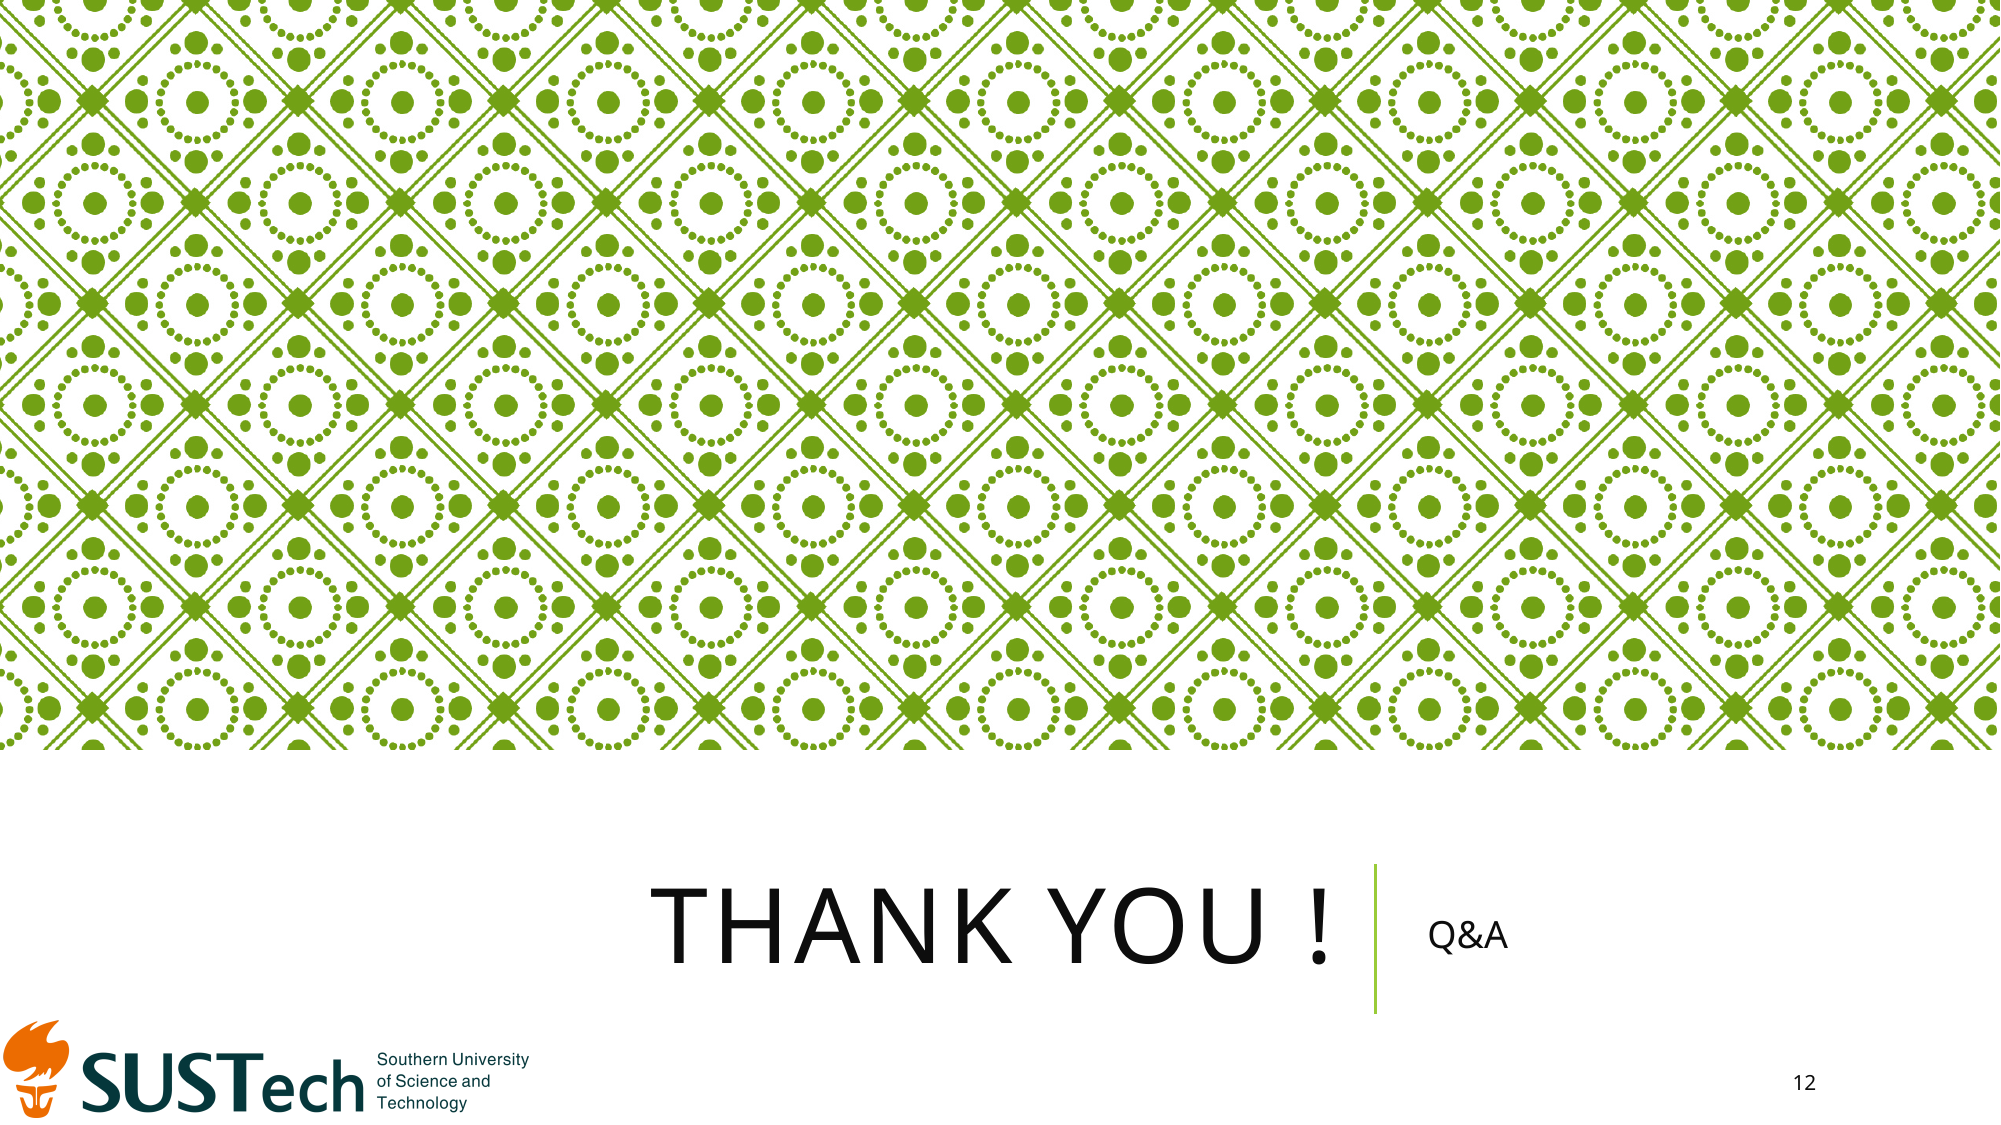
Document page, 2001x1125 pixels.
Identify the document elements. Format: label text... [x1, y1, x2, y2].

picture [3, 1020, 529, 1118]
title Thank You ! [75, 813, 1350, 1054]
slide_number 12 [1777, 1061, 1938, 1107]
subtitle Q&A [1412, 813, 1938, 1054]
